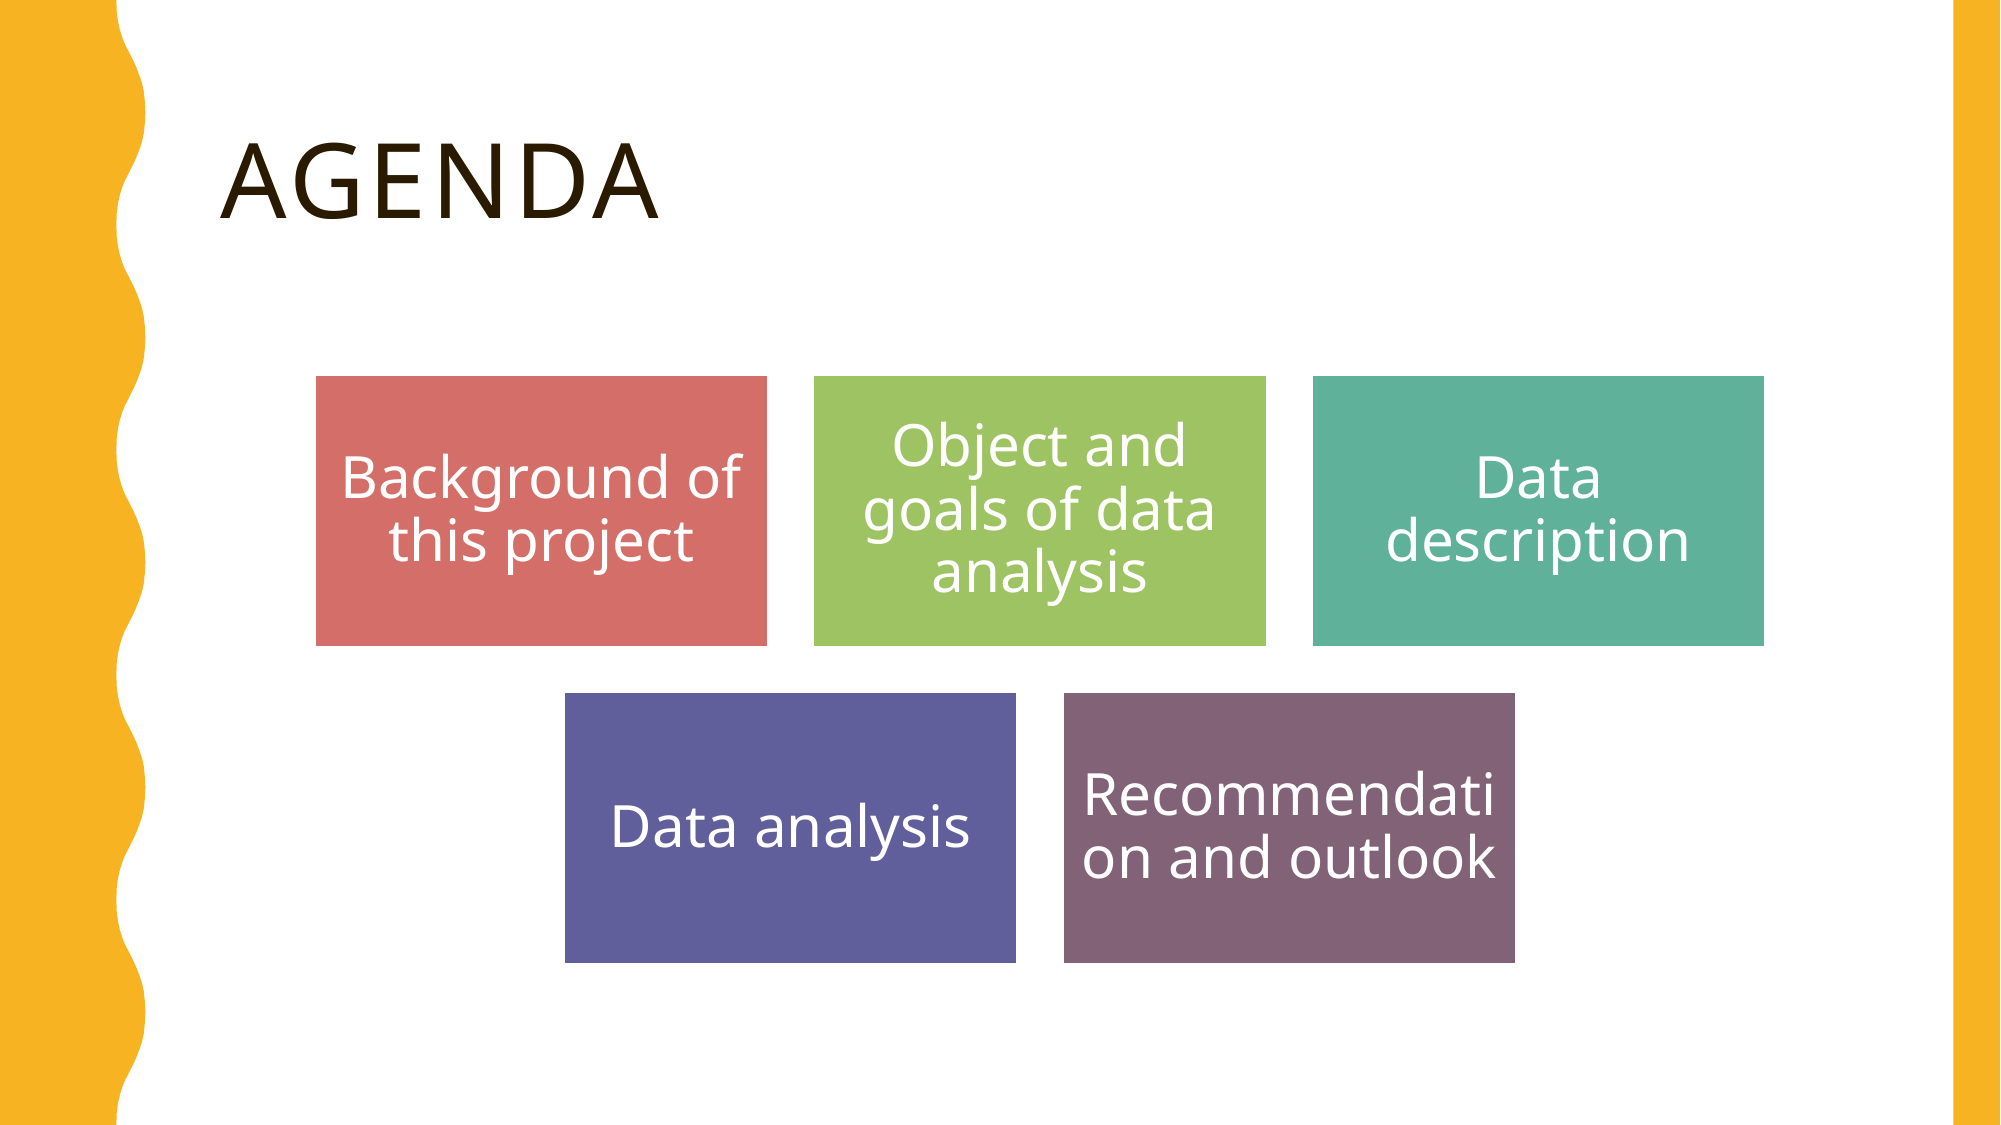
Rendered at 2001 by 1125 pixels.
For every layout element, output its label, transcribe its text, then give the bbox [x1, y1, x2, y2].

text_box [1952, 0, 2000, 1125]
text_box [0, 0, 146, 1125]
title Agenda [205, 62, 1875, 308]
text_box [117, 0, 1952, 1125]
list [205, 374, 1875, 965]
